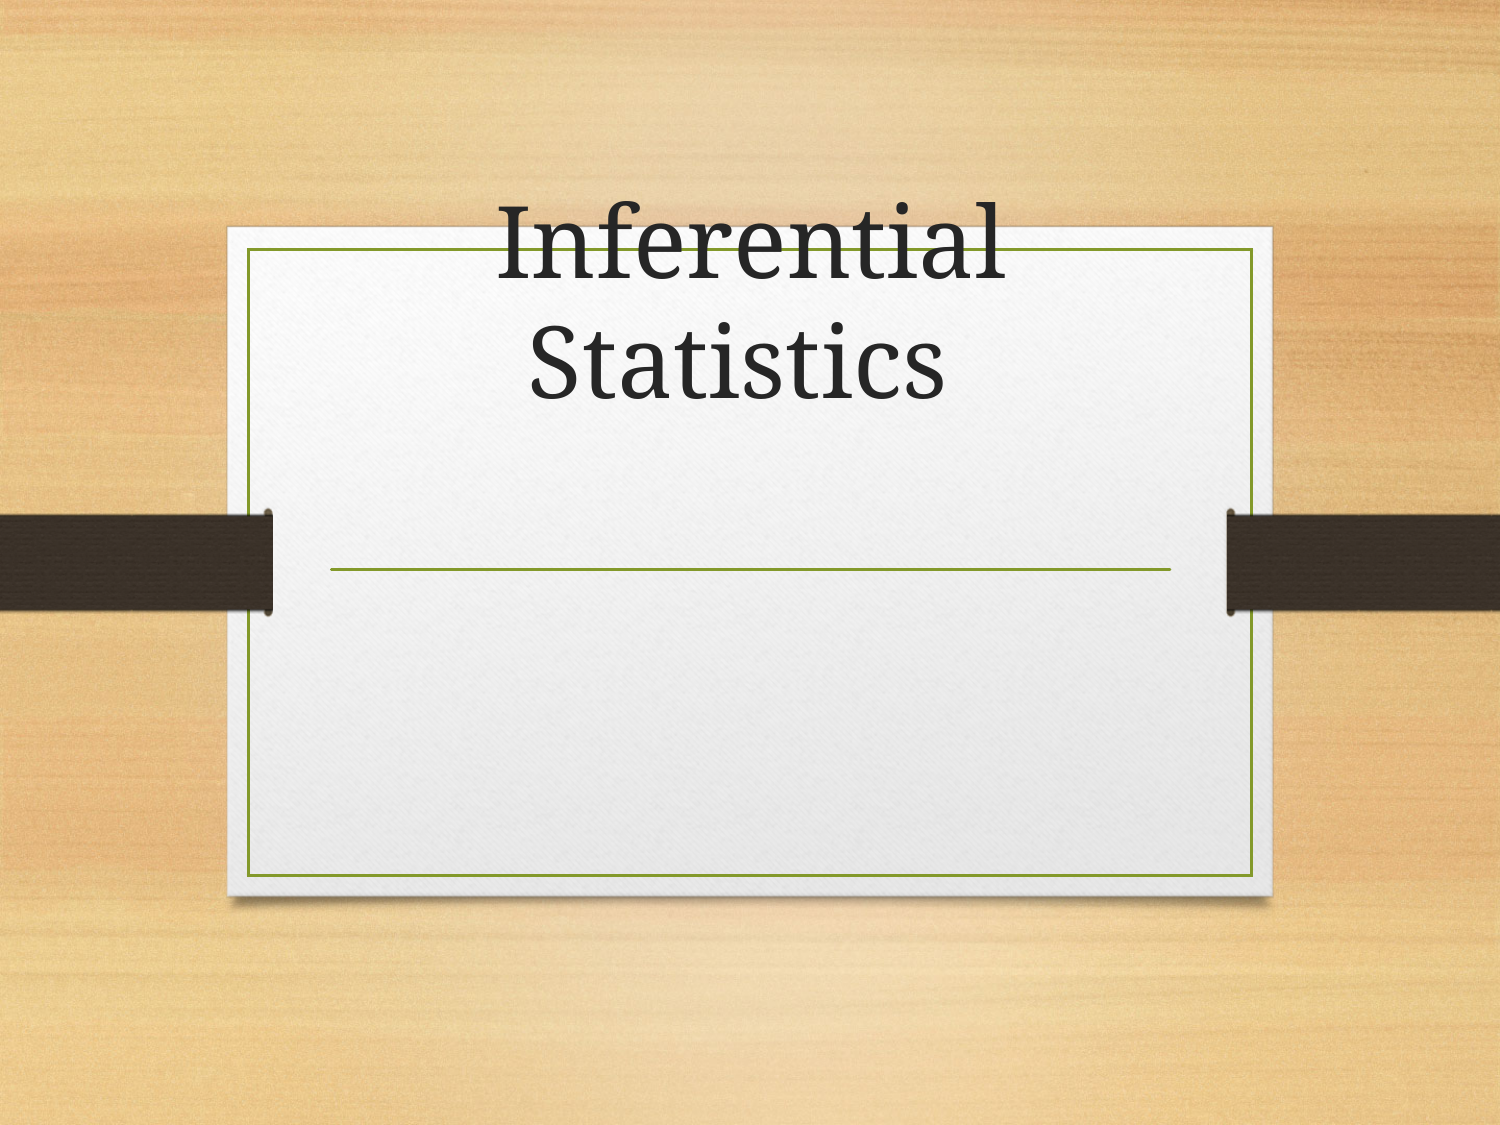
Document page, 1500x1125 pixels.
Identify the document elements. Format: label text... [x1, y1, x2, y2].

picture [0, 0, 1500, 1125]
title Inferential Statistics [315, 297, 1187, 546]
